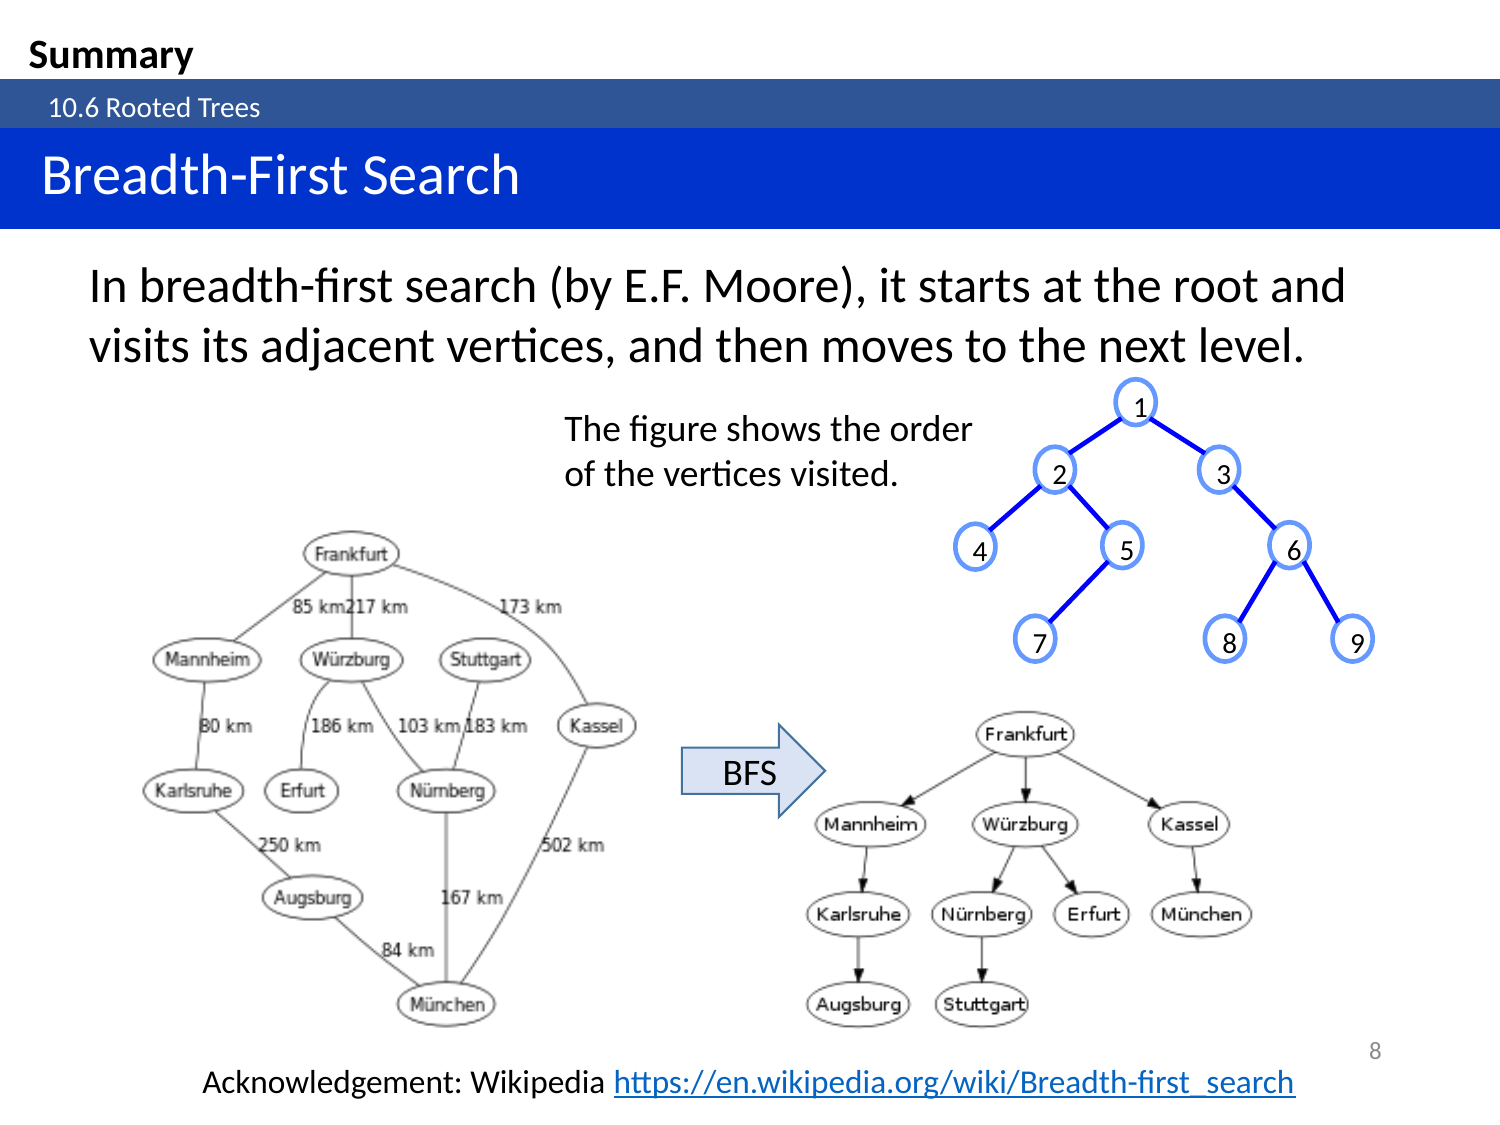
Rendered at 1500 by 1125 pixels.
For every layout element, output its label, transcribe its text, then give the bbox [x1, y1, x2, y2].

text_box In breadth-first search (by E.F. Moore), it starts at the root and visits its adjacent vertices, and then moves to the next level. [73, 245, 1386, 381]
text_box BFS [698, 740, 800, 801]
picture [800, 706, 1258, 1035]
text_box [777, 722, 796, 740]
text_box Acknowledgement: Wikipedia https://en.wikipedia.org/wiki/Breadth-first_search [187, 1053, 1337, 1108]
slide_number 8 [1059, 1019, 1397, 1080]
text_box Breadth-First Search [0, 128, 1500, 229]
text_box 10.6 Rooted Trees [0, 81, 1500, 128]
text_box [777, 801, 797, 820]
text_box The figure shows the order of the vertices visited. [549, 396, 955, 502]
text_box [955, 379, 1373, 662]
text_box [680, 746, 698, 795]
text_box Summary [13, 19, 418, 84]
picture [137, 525, 643, 1035]
